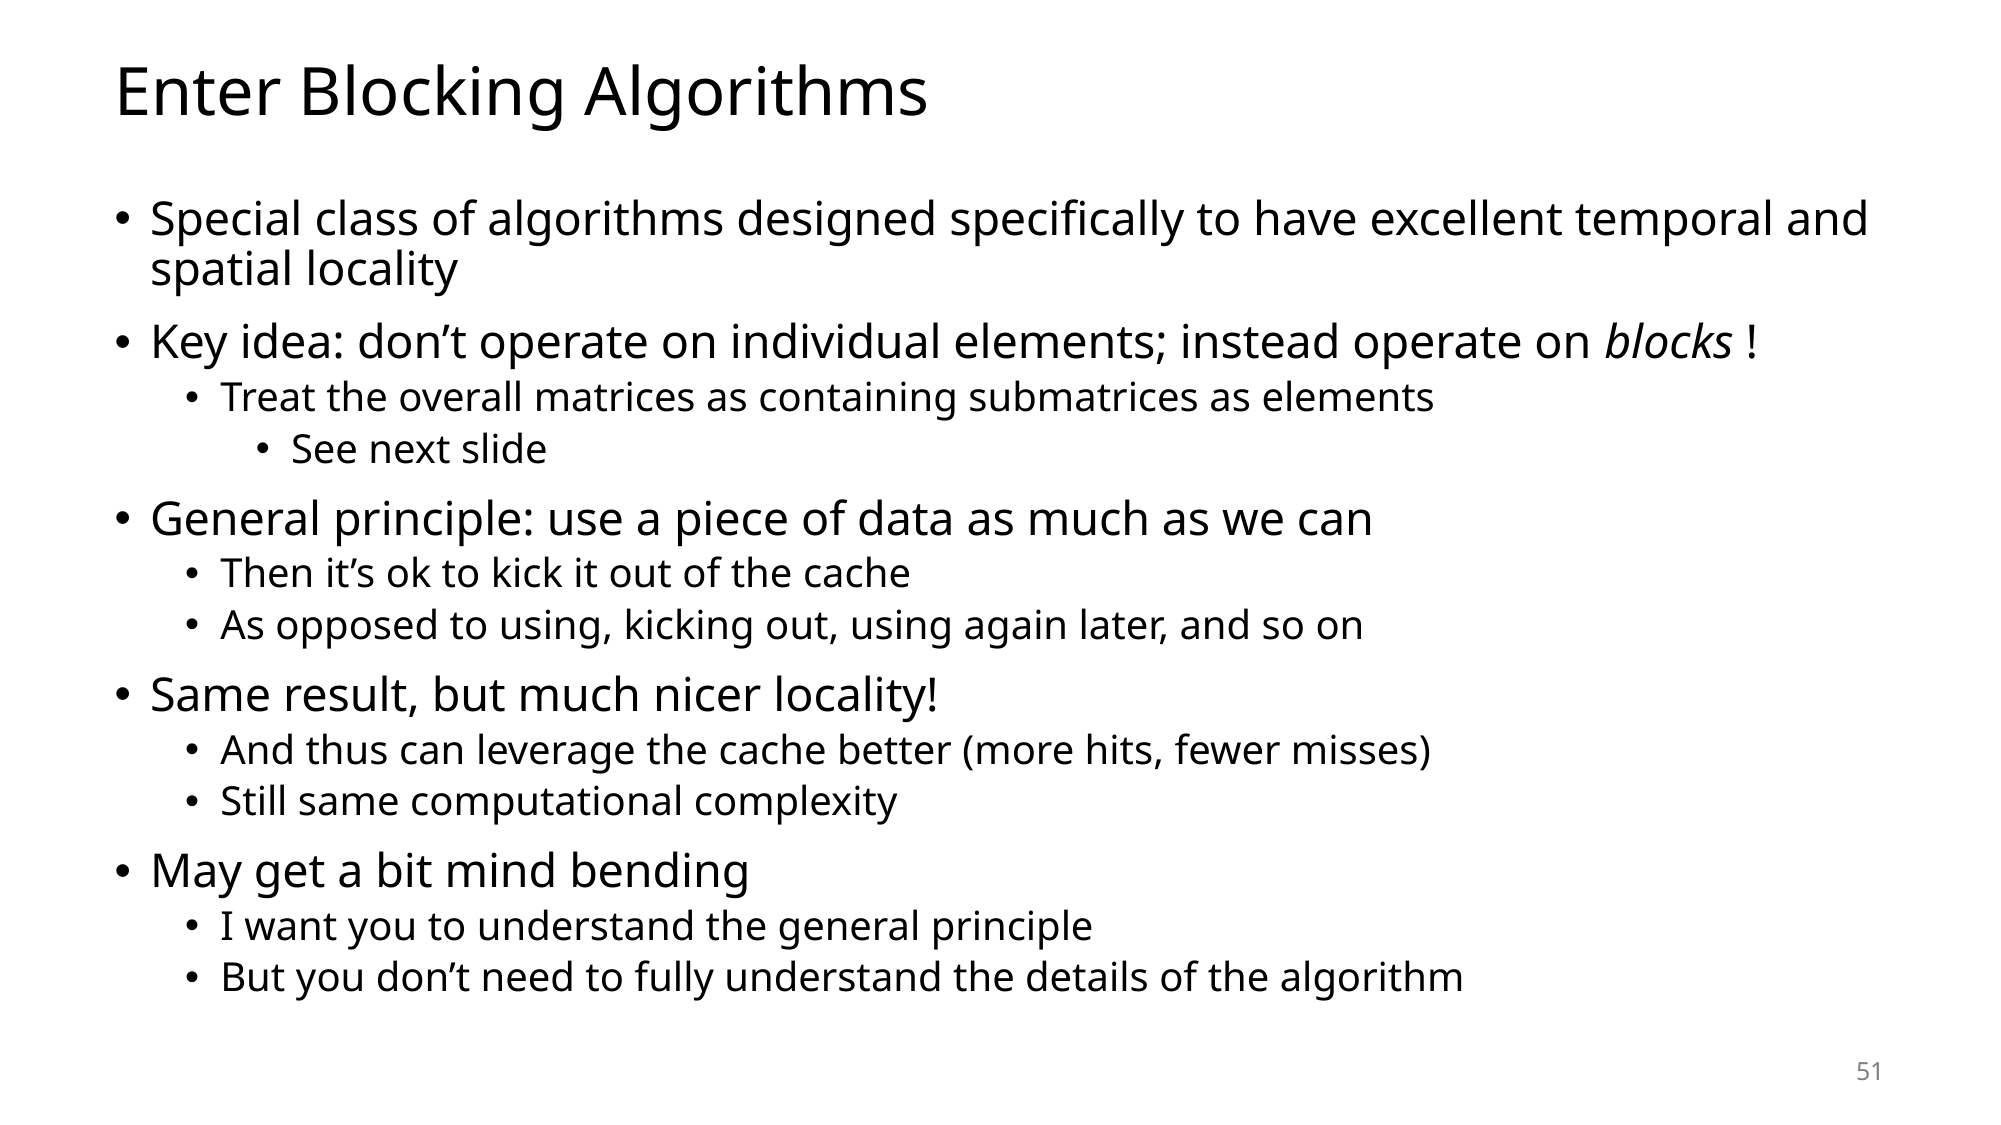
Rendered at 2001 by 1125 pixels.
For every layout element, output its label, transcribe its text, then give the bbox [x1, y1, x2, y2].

slide_number 51 [1749, 1042, 1900, 1103]
title Enter Blocking Algorithms [99, 37, 1900, 150]
list Special class of algorithms designed specifically to have excellent temporal and spatial locality Key idea: don’t operate on individual elements; instead operate on blocks ! Treat the overall matrices as containing submatrices as elements See next slide General principle: use a piece of data as much as we can Then it’s ok to kick it out of the cache As opposed to using, kicking out, using again later, and so on Same result, but much nicer locality! And thus can leverage the cache better (more hits, fewer misses) Still same computational complexity May get a bit mind bending I want you to understand the general principle But you don’t need to fully understand the details of the algorithm [99, 187, 1900, 1013]
